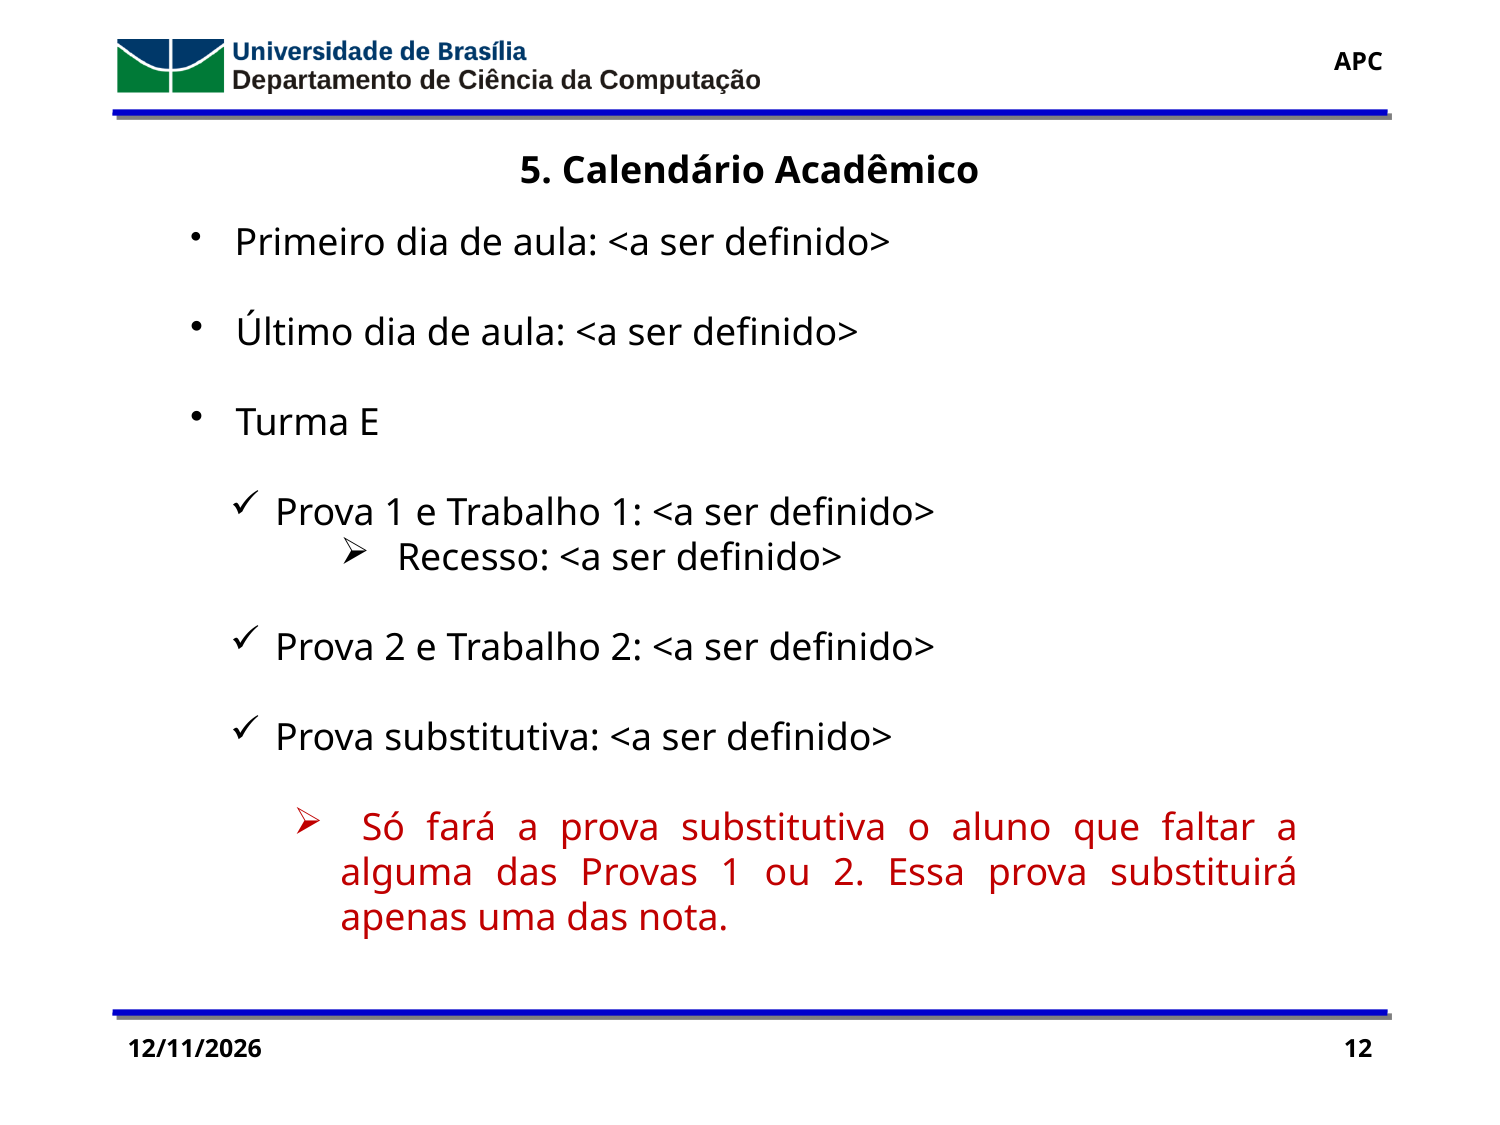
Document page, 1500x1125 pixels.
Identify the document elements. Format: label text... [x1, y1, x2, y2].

text_box Primeiro dia de aula: <a ser definido> Último dia de aula: <a ser definido> Turma E Prova 1 e Trabalho 1: <a ser definido> Recesso: <a ser definido> Prova 2 e Trabalho 2: <a ser definido> Prova substitutiva: <a ser definido> Só fará a prova substitutiva o aluno que faltar a alguma das Provas 1 ou 2. Essa prova substituirá apenas uma das nota. [175, 210, 1314, 986]
slide_number 12 [1074, 1024, 1388, 1101]
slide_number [112, 1024, 426, 1101]
picture [117, 75, 760, 94]
text_box [0, 0, 1500, 75]
text_box 5. Calendário Acadêmico [112, 138, 1388, 198]
